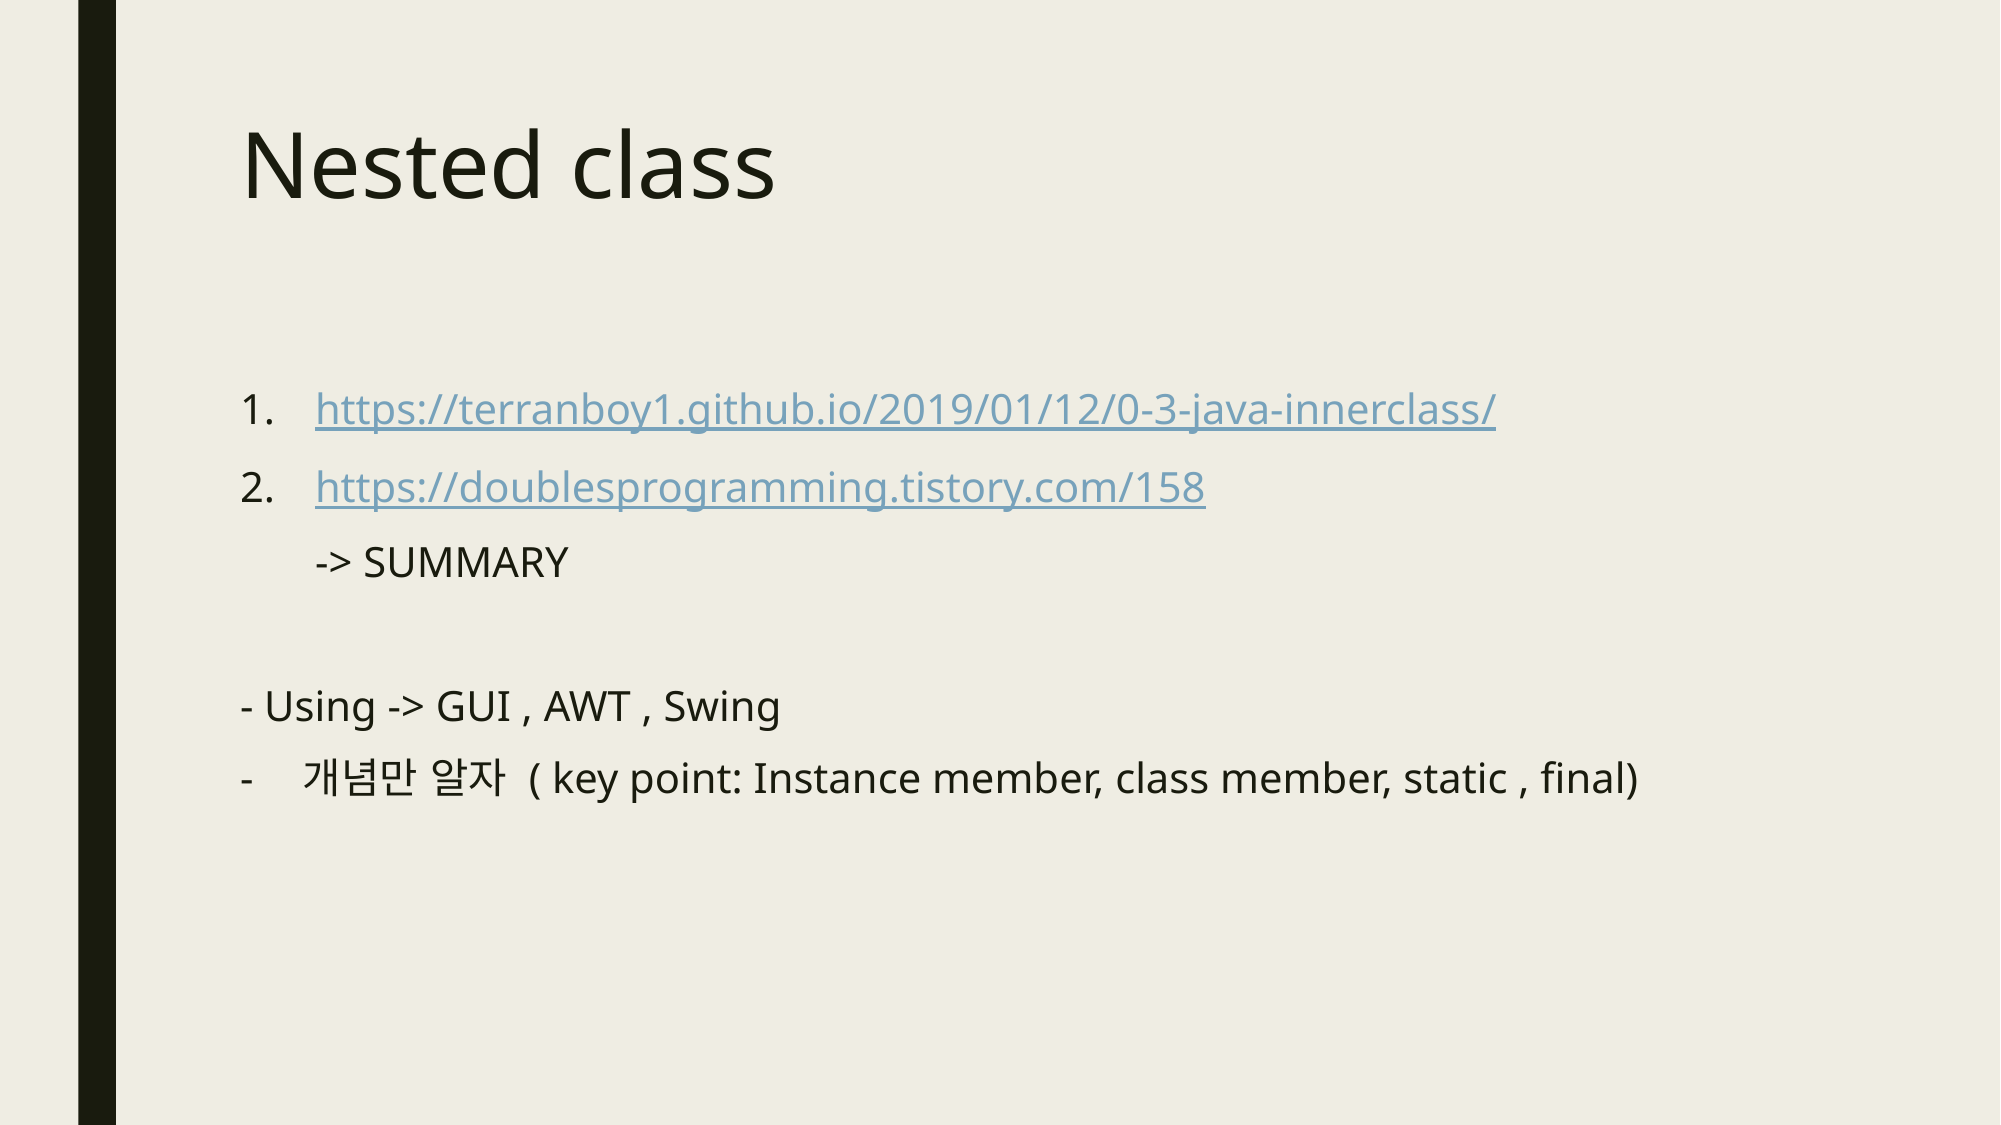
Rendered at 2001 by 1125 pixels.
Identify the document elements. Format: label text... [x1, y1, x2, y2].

list https://terranboy1.github.io/2019/01/12/0-3-java-innerclass/ https://doublesprogramming.tistory.com/158 -> SUMMARY - Using -> GUI , AWT , Swing 개념만 알자 ( key point: Instance member, class member, static , final) [225, 375, 1800, 963]
title Nested class [225, 112, 1800, 357]
